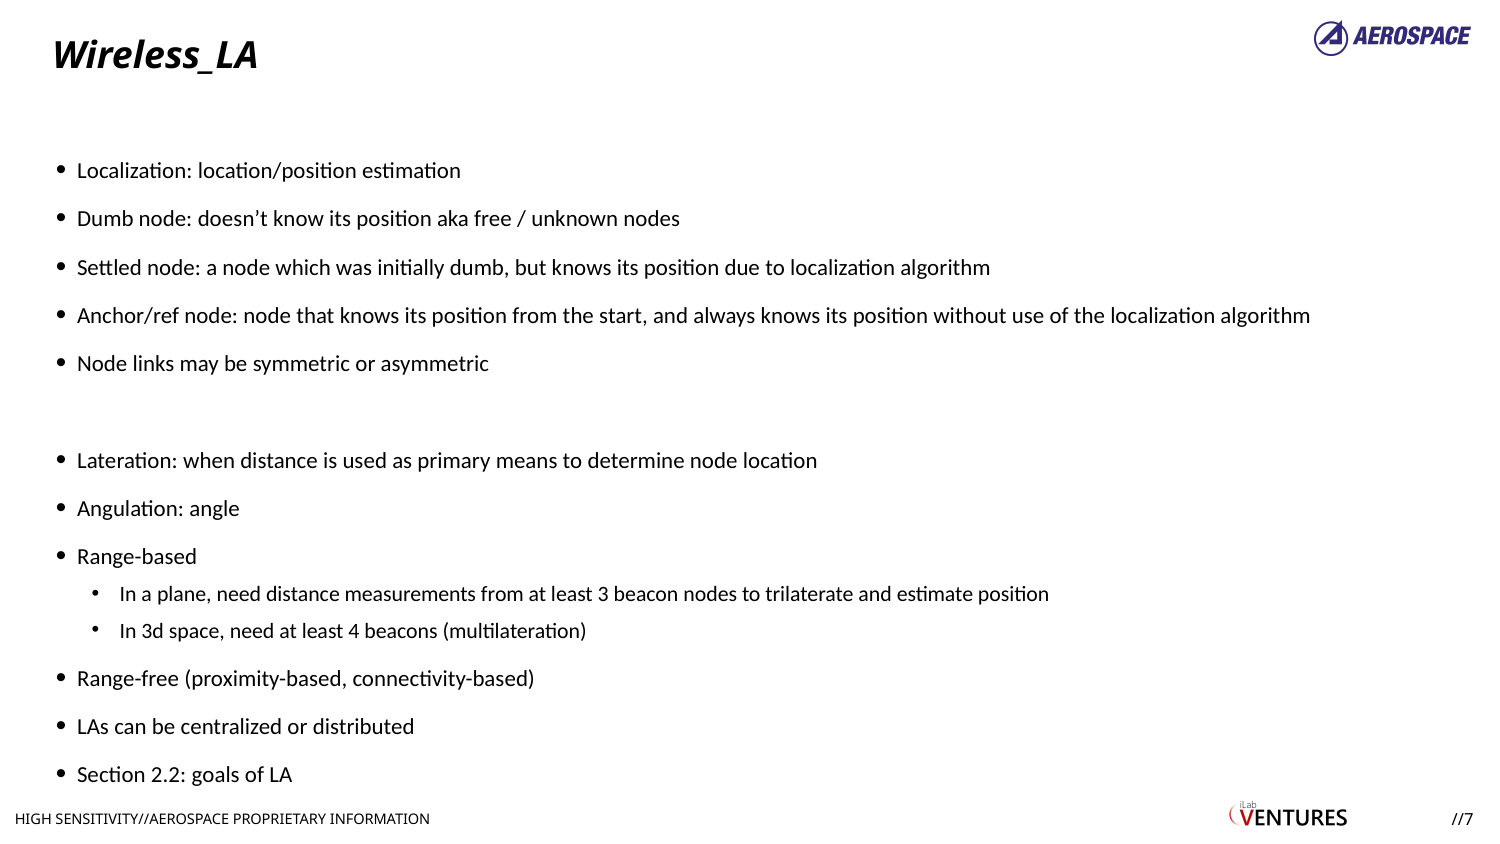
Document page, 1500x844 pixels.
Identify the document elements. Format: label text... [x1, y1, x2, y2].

picture [1226, 795, 1361, 844]
picture [1314, 20, 1471, 56]
list Localization: location/position estimation Dumb node: doesn’t know its position aka free / unknown nodes Settled node: a node which was initially dumb, but knows its position due to localization algorithm Anchor/ref node: node that knows its position from the start, and always knows its position without use of the localization algorithm Node links may be symmetric or asymmetric Lateration: when distance is used as primary means to determine node location Angulation: angle Range-based In a plane, need distance measurements from at least 3 beacon nodes to trilaterate and estimate position In 3d space, need at least 4 beacons (multilateration) Range-free (proximity-based, connectivity-based) LAs can be centralized or distributed Section 2.2: goals of LA [41, 148, 1428, 739]
title Wireless_LA [37, 28, 1335, 101]
